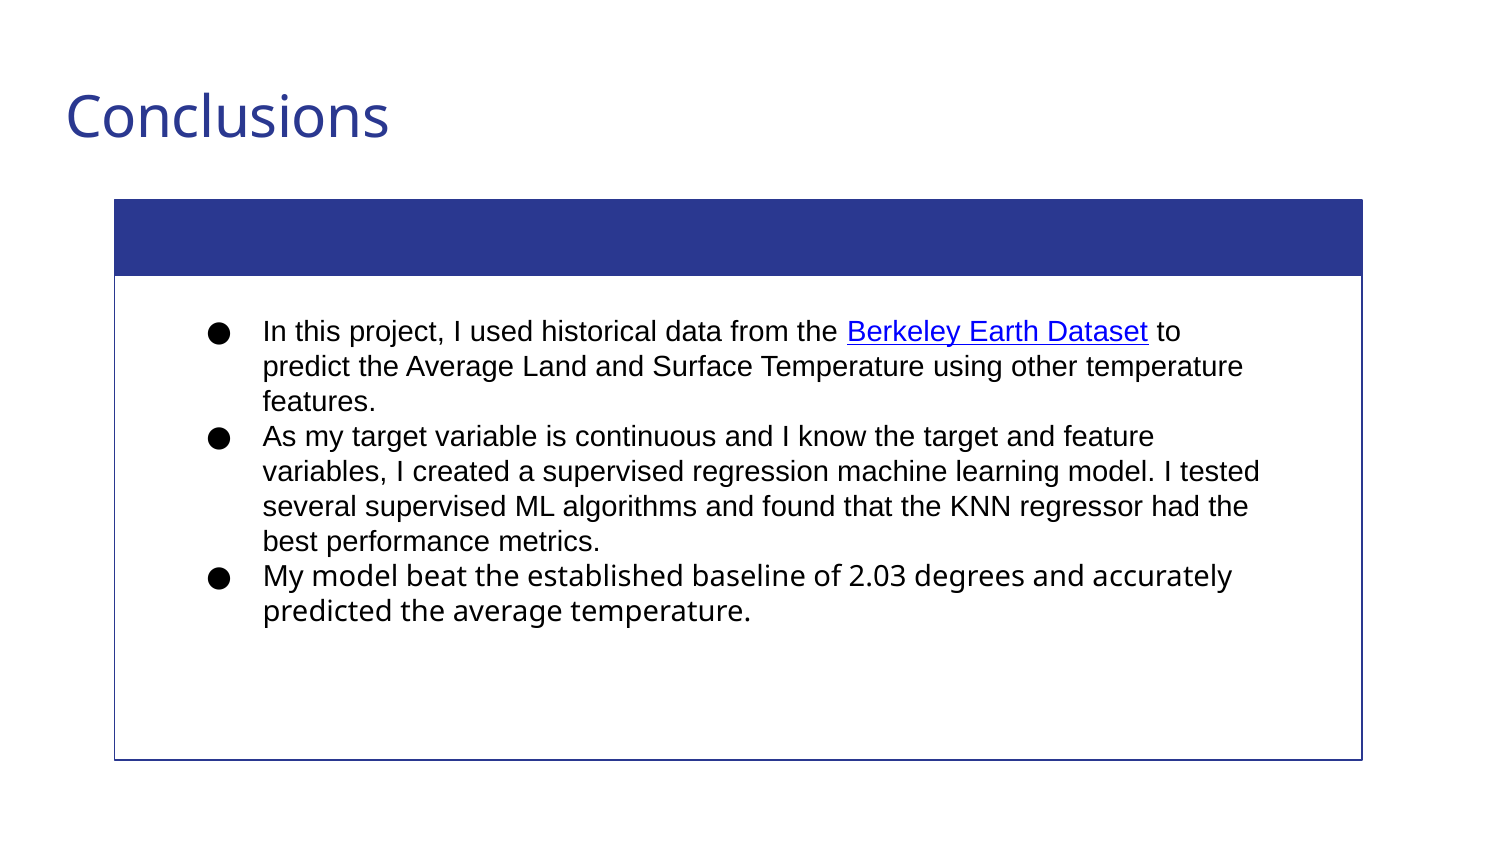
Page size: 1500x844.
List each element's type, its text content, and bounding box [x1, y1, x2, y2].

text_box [113, 198, 1363, 762]
title Conclusions [63, 76, 1425, 220]
